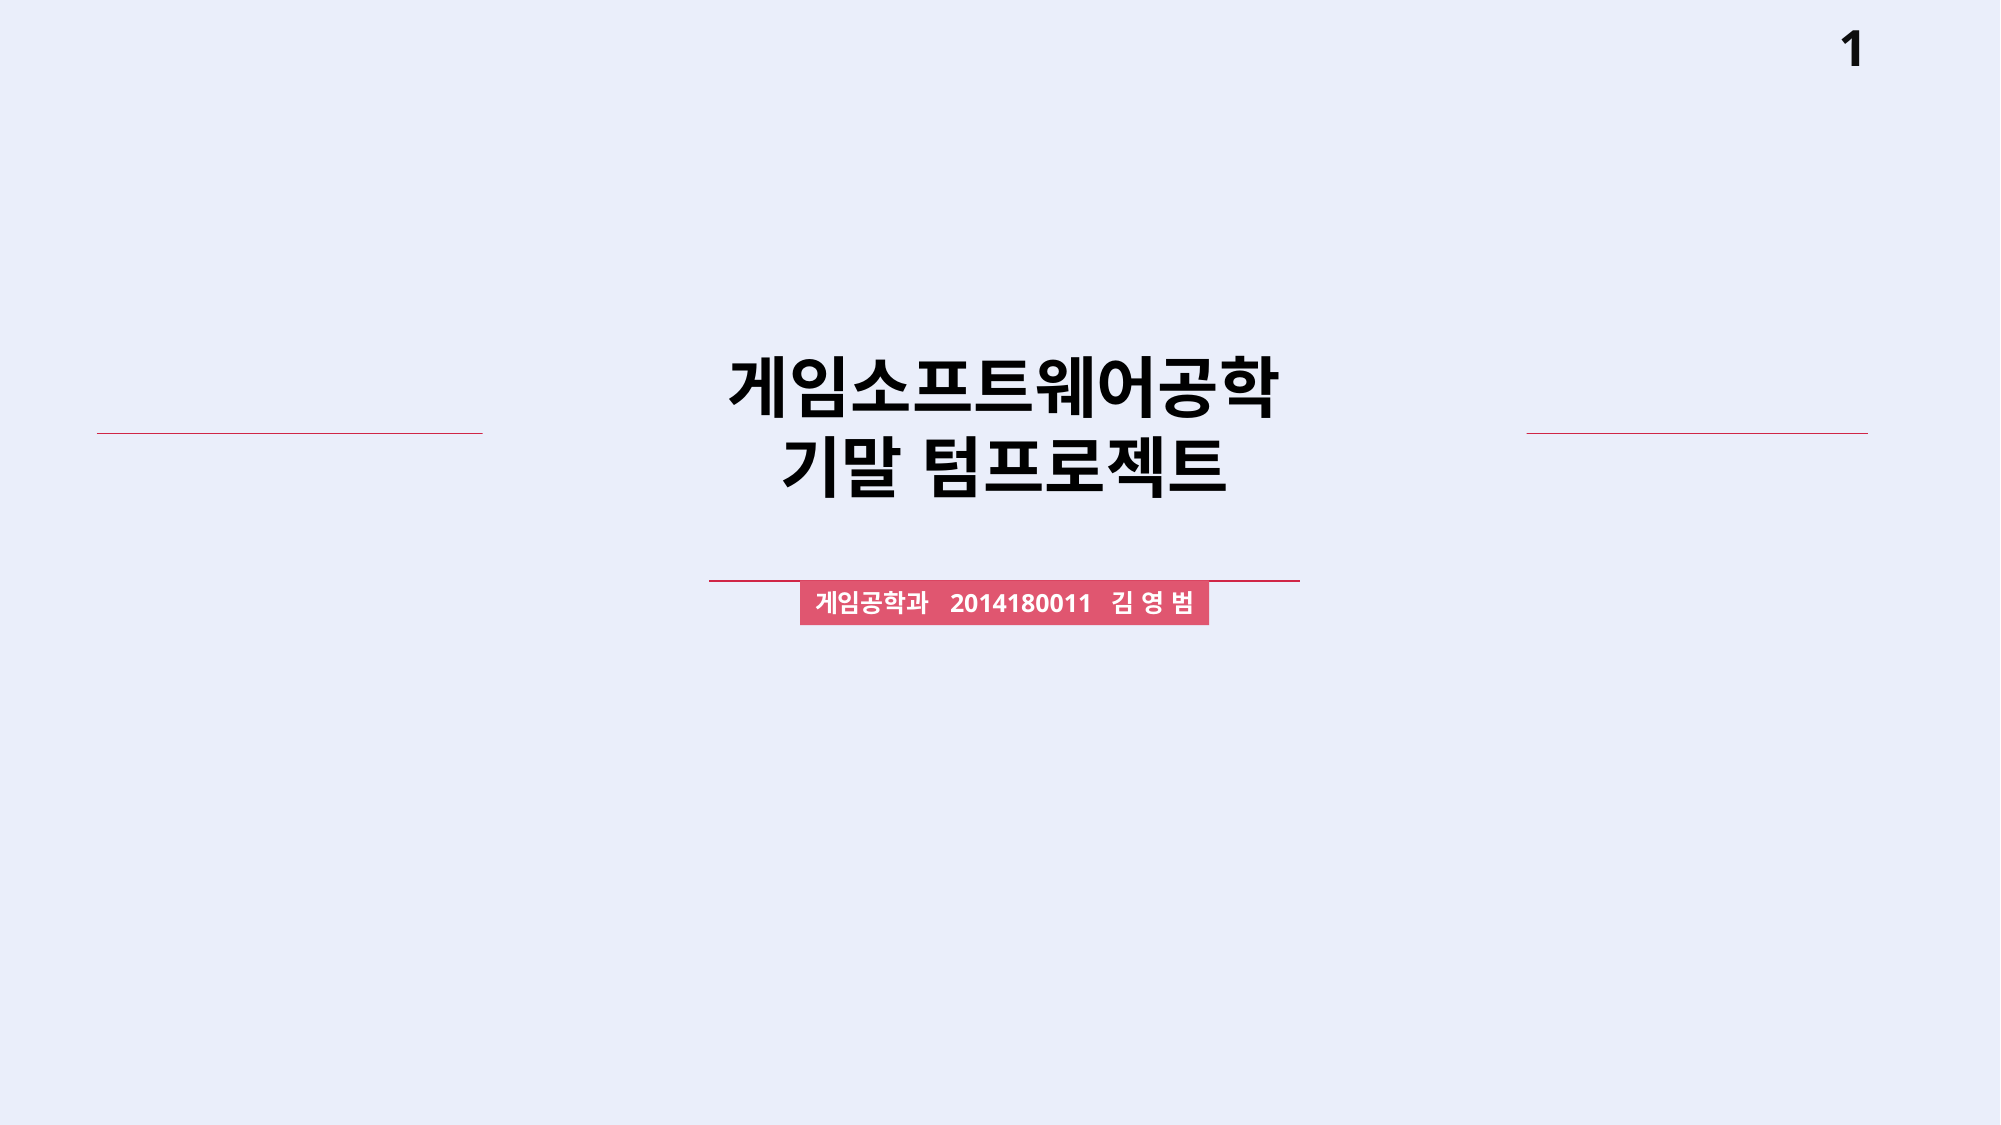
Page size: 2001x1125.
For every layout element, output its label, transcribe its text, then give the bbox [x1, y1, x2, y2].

text_box 게임소프트웨어공학 기말 텀프로젝트 [482, 434, 1527, 513]
text_box 게임소프트웨어공학 기말 텀프로젝트 [482, 338, 1527, 433]
text_box 게임공학과 2014180011 김 영 범 [800, 582, 1210, 626]
